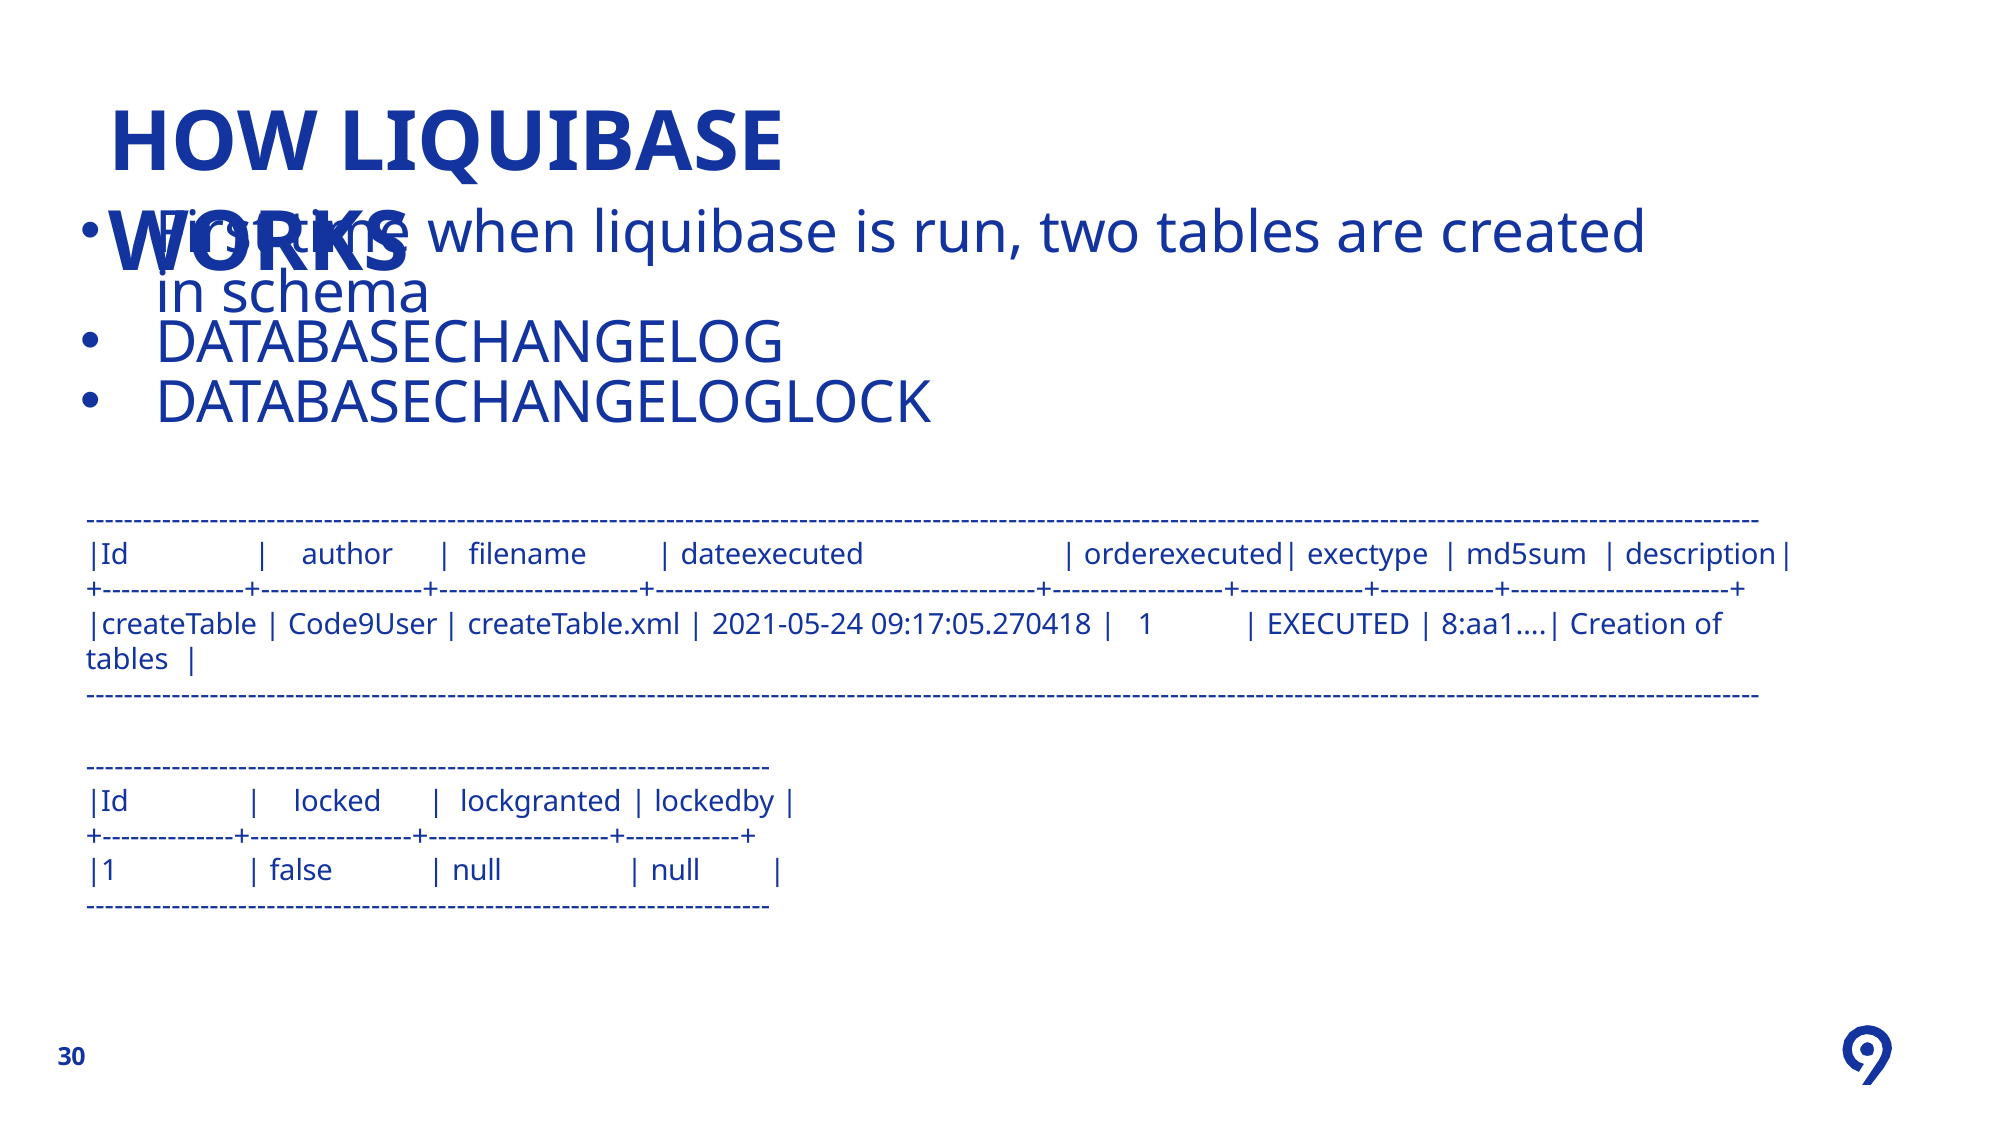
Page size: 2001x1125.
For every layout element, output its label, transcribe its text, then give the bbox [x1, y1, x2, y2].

slide_number 30 [51, 1046, 93, 1125]
text_box -------------------------------------------------------------------------------------------------------------------------------------------------------------------------------- |Id | author | filename | dateexecuted | orderexecuted| exectype | md5sum | description | +---------------+-----------------+---------------------+----------------------------------------+------------------+-------------+------------+-----------------------+ |createTable | Code9User | createTable.xml | 2021-05-24 09:17:05.270418 | 1 | EXECUTED | 8:aa1….| Creation of tables | -------------------------------------------------------------------------------------------------------------------------------------------------------------------------------- ------------------------------------------------------------------------ |Id | locked | lockgranted | lockedby | +--------------+-----------------+-------------------+------------+ |1 | false | null | null | ------------------------------------------------------------------------ [83, 498, 1797, 922]
title HOW LIQUIBASE WORKS [106, 84, 975, 287]
text_box First time when liquibase is run, two tables are created in schema DATABASECHANGELOG DATABASECHANGELOGLOCK [77, 201, 1664, 434]
picture [1860, 1042, 1874, 1056]
